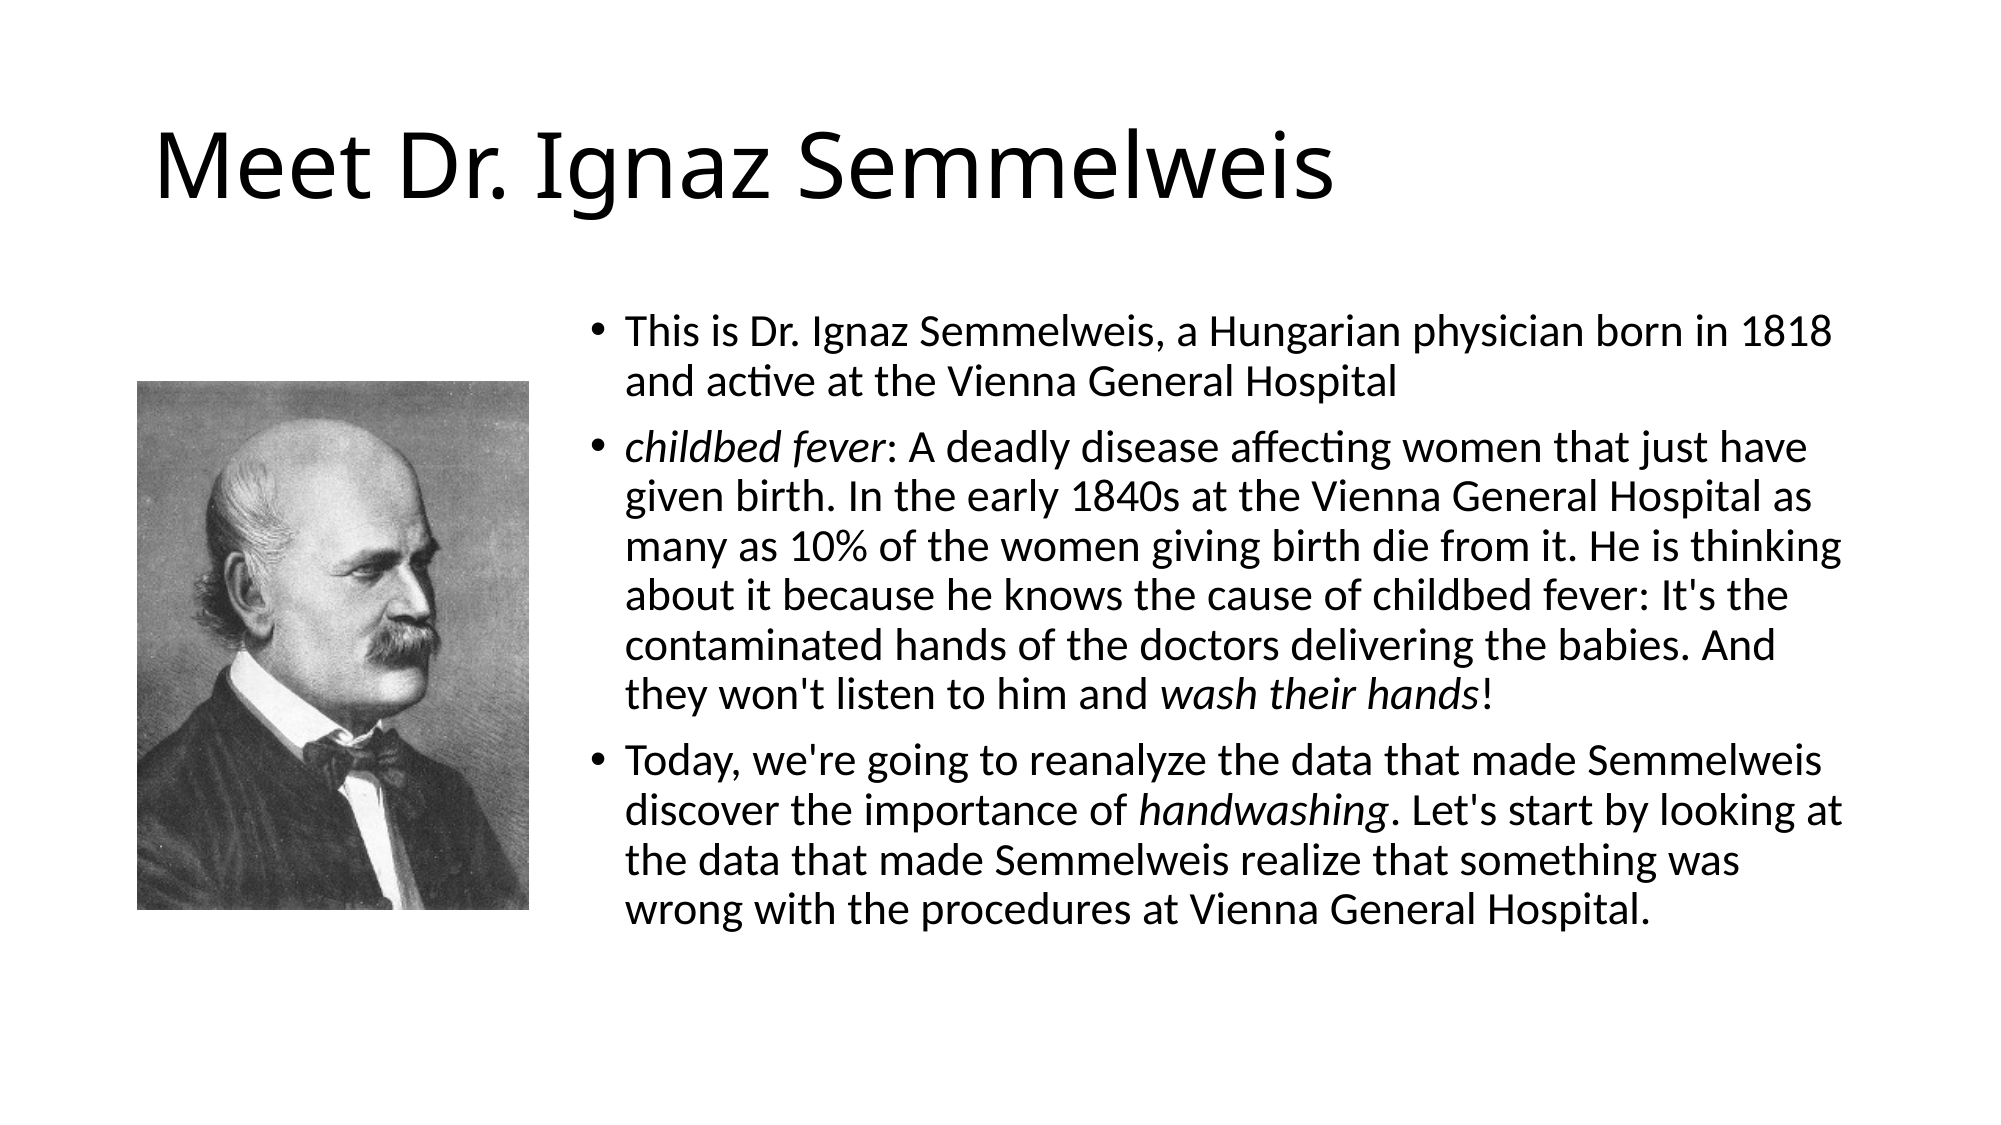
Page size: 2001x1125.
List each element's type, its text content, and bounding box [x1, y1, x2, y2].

list This is Dr. Ignaz Semmelweis, a Hungarian physician born in 1818 and active at the Vienna General Hospital childbed fever: A deadly disease affecting women that just have given birth. In the early 1840s at the Vienna General Hospital as many as 10% of the women giving birth die from it. He is thinking about it because he knows the cause of childbed fever: It's the contaminated hands of the doctors delivering the babies. And they won't listen to him and wash their hands! Today, we're going to reanalyze the data that made Semmelweis discover the importance of handwashing. Let's start by looking at the data that made Semmelweis realize that something was wrong with the procedures at Vienna General Hospital. [575, 299, 1863, 1014]
title Meet Dr. Ignaz Semmelweis [137, 59, 1863, 278]
picture [137, 381, 529, 910]
